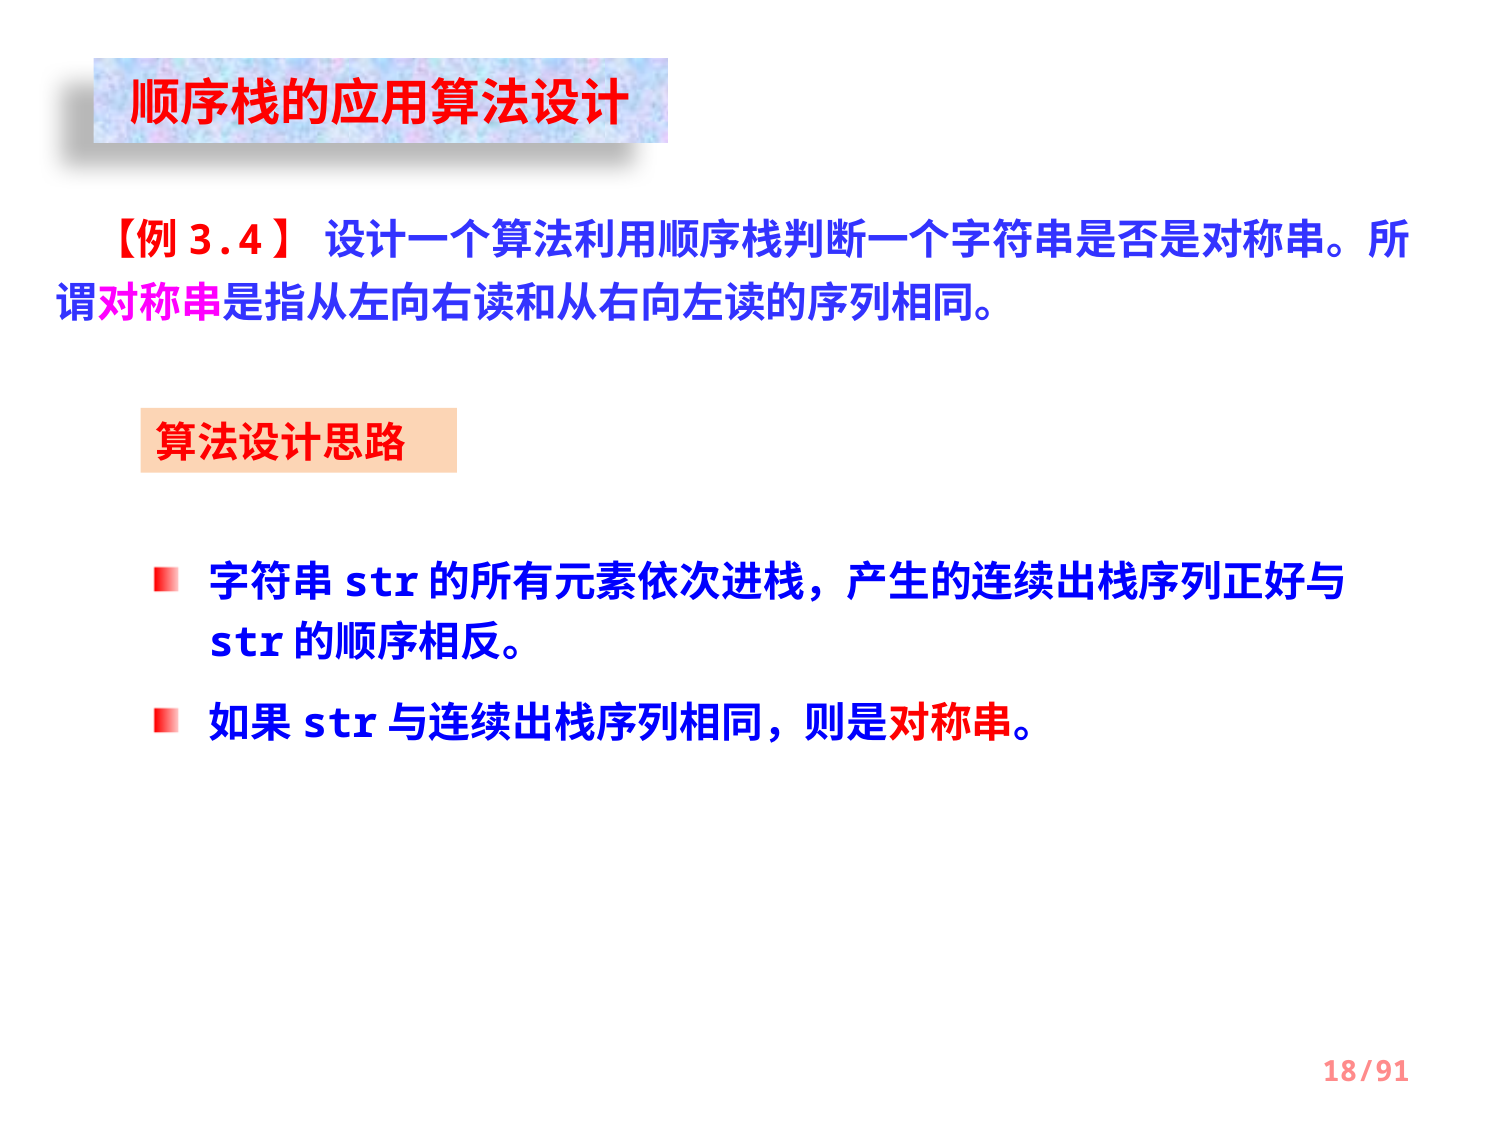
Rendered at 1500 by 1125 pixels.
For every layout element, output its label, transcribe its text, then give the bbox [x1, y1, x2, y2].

picture [152, 565, 182, 595]
slide_number 18/91 [1074, 1042, 1425, 1103]
text_box 顺序栈的应用算法设计 [92, 56, 670, 144]
text_box 算法设计思路 [140, 407, 457, 473]
text_box 【例3.4】 设计一个算法利用顺序栈判断一个字符串是否是对称串。所谓对称串是指从左向右读和从右向左读的序列相同。 [41, 193, 1436, 333]
text_box 字符串str的所有元素依次进栈，产生的连续出栈序列正好与str的顺序相反。 如果str与连续出栈序列相同，则是对称串。 [127, 525, 1397, 766]
picture [152, 706, 182, 736]
